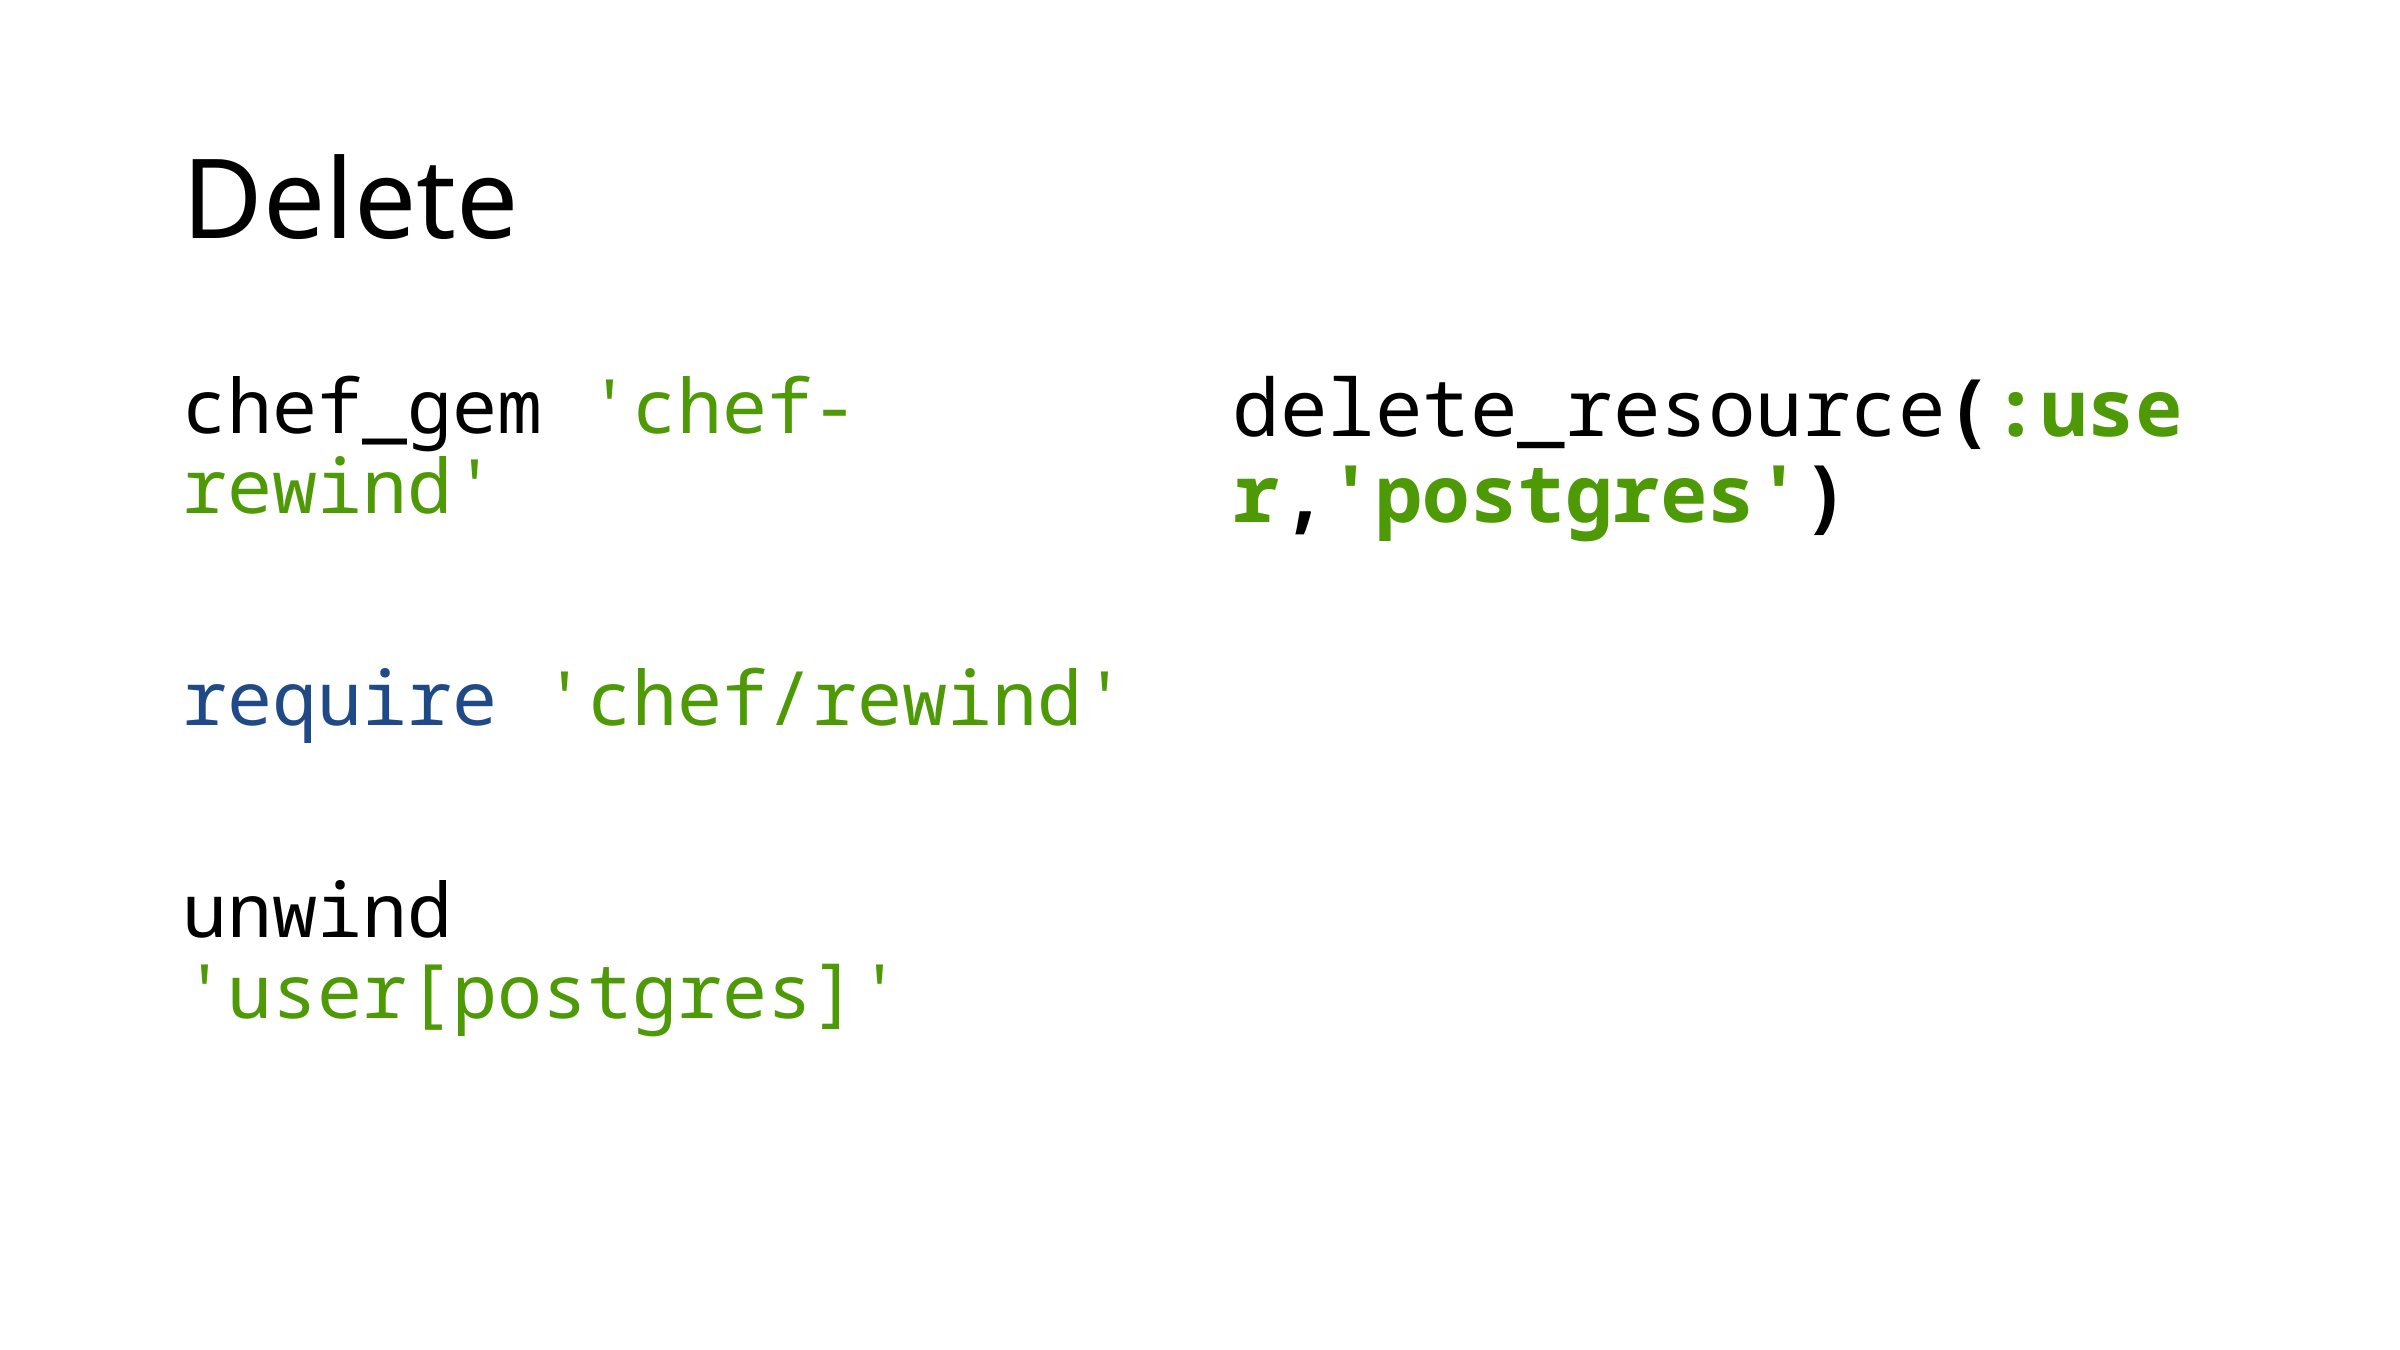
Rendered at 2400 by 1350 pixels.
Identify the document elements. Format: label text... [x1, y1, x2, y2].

list chef_gem 'chef-rewind' require 'chef/rewind' unwind 'user[postgres]' [165, 359, 1185, 1216]
title Delete [165, 71, 2235, 333]
list delete_resource(:user,'postgres') [1215, 359, 2235, 1216]
